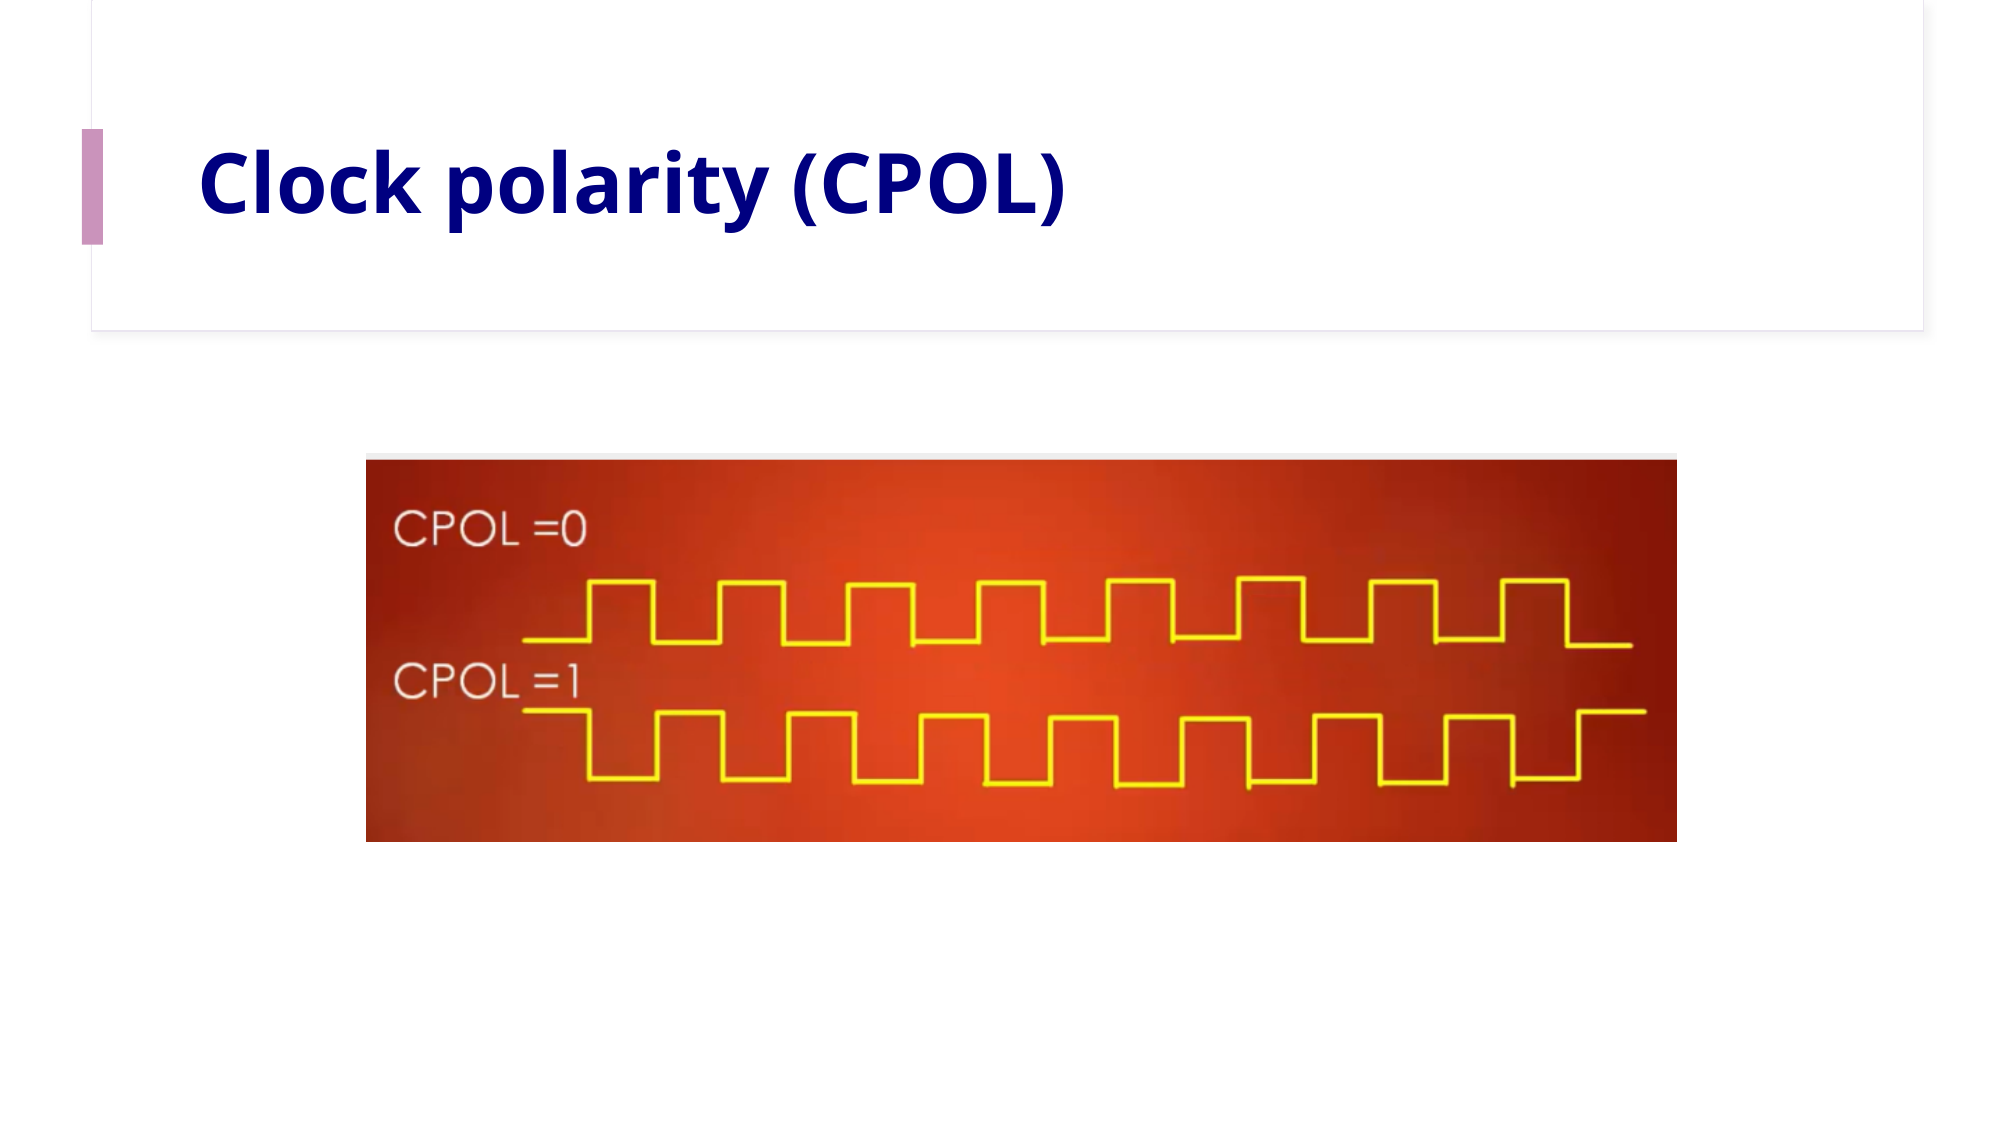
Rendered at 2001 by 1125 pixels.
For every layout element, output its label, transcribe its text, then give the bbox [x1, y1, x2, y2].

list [366, 453, 1677, 842]
title Clock polarity (CPOL) [183, 90, 1851, 284]
